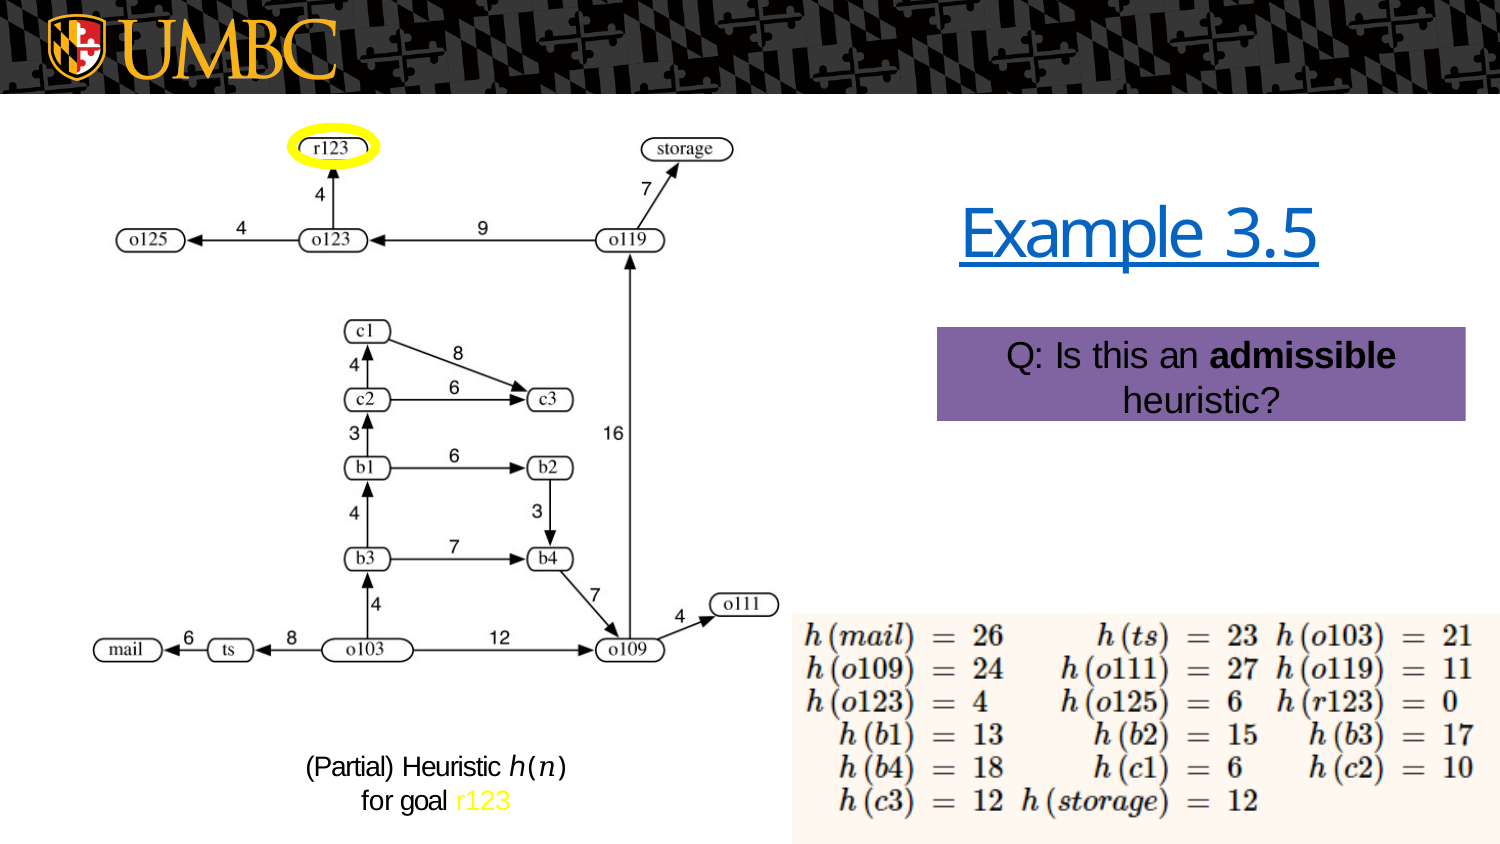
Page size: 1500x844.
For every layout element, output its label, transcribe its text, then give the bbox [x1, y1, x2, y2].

title Example 3.5 [957, 159, 1446, 303]
text_box (Partial) Heuristic ℎ(𝑛) for goal r123 [304, 746, 568, 816]
picture [0, 0, 1500, 94]
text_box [92, 123, 780, 663]
text_box Q: Is this an admissible heuristic? [937, 327, 1466, 421]
picture [792, 613, 1500, 844]
